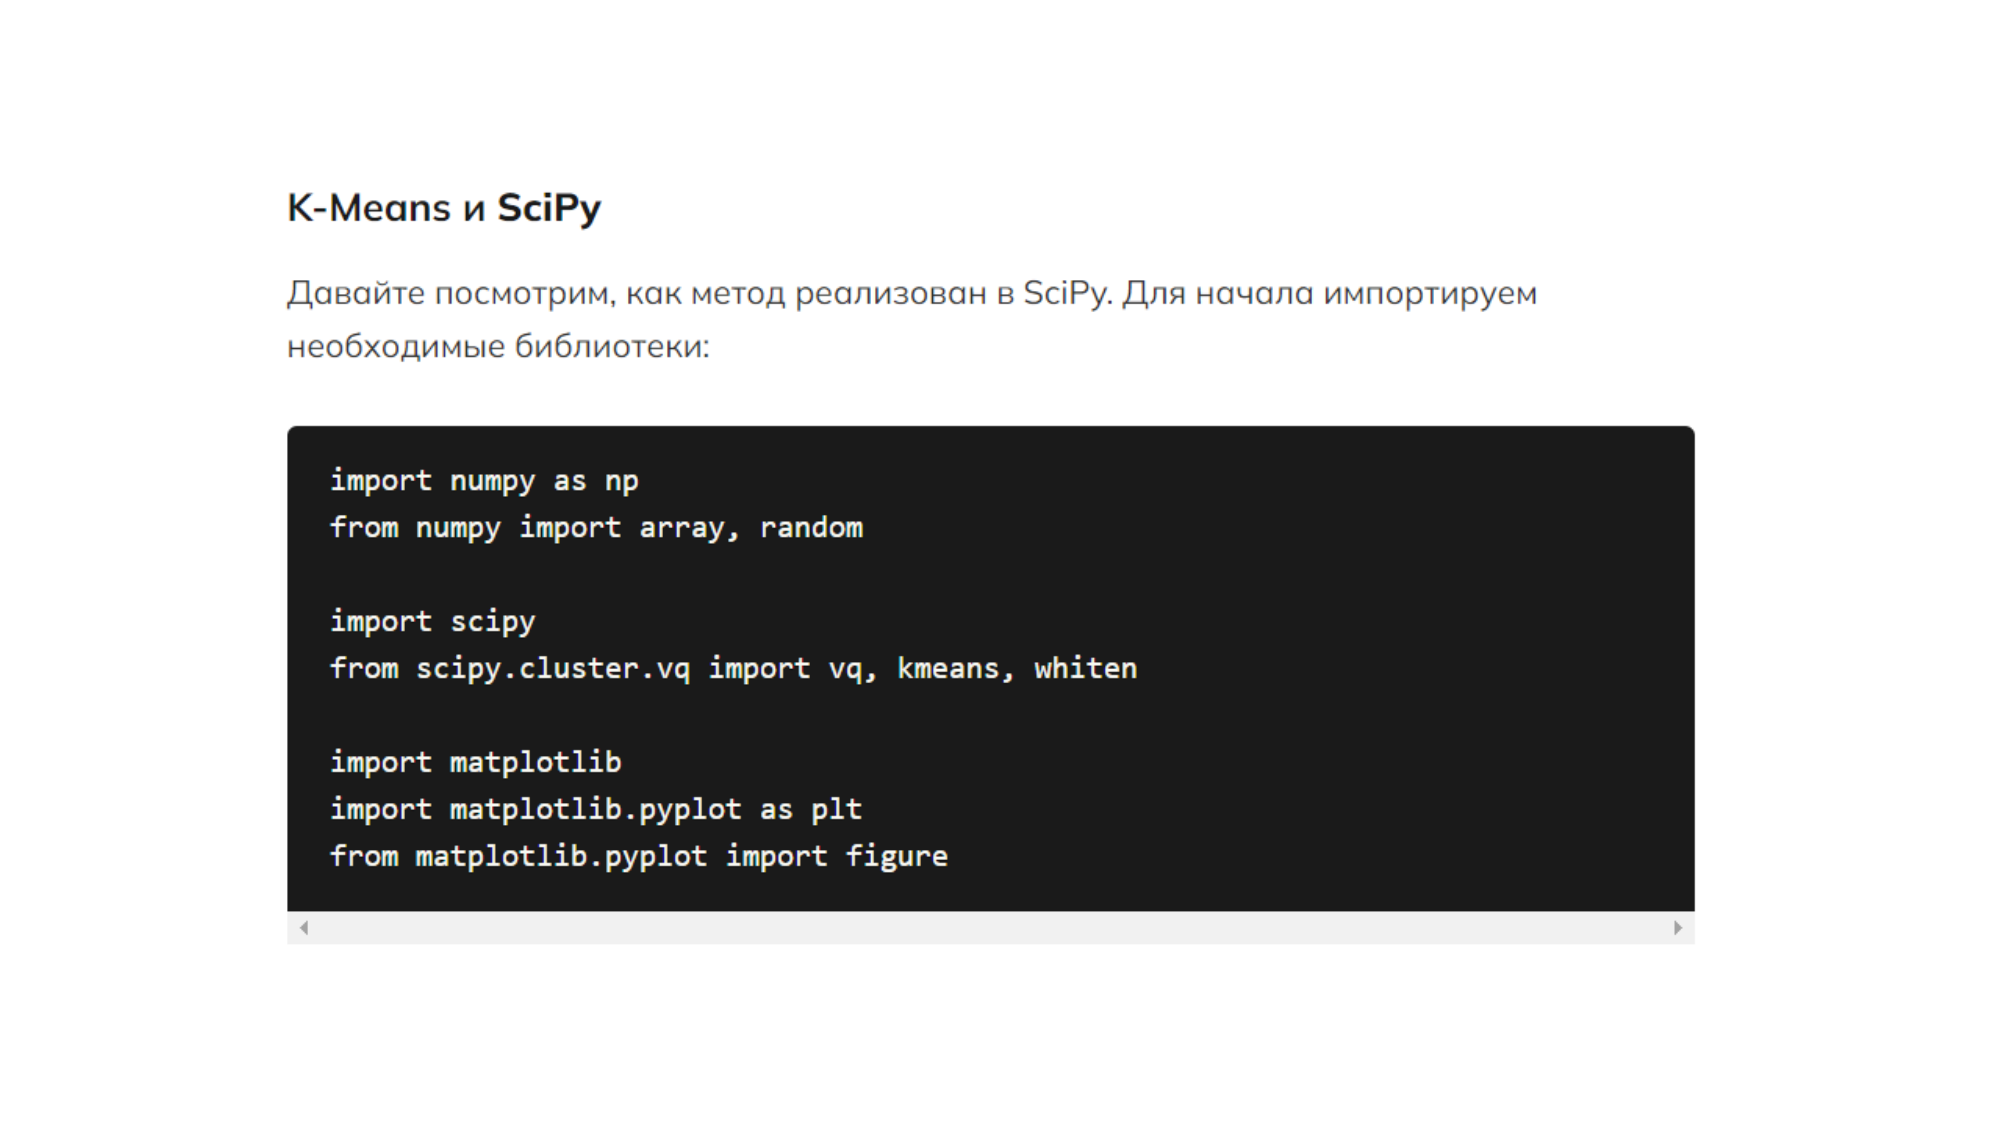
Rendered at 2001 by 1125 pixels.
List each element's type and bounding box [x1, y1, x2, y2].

picture [247, 146, 1753, 979]
